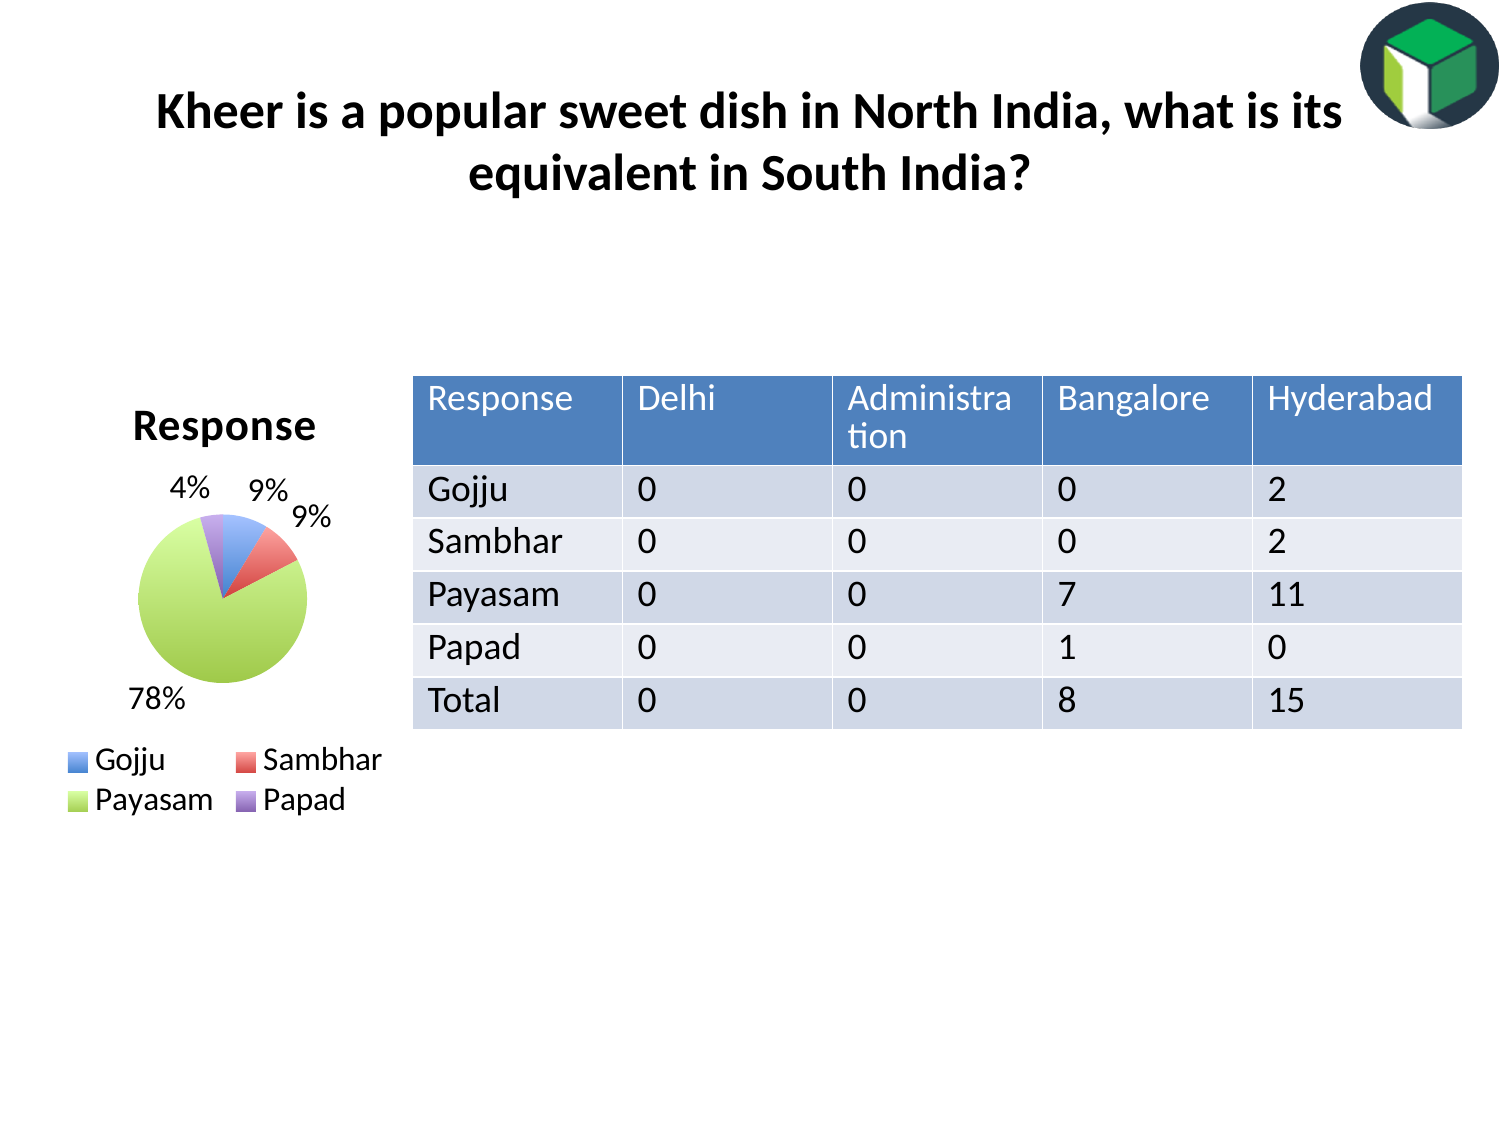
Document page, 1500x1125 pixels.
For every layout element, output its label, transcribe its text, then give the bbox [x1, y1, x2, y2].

table_cell Total [454, 678, 622, 729]
table_header Administration [833, 376, 1042, 465]
table_cell 15 [1253, 678, 1462, 729]
table_cell 0 [833, 466, 1042, 517]
table_cell 0 [623, 625, 832, 676]
table_cell 0 [833, 625, 1042, 676]
table_cell 0 [623, 678, 832, 729]
table_cell 0 [623, 519, 832, 570]
table_cell 8 [1043, 678, 1252, 729]
table_cell 0 [1253, 625, 1462, 676]
table_cell Sambhar [454, 519, 622, 570]
table_cell 2 [1253, 466, 1462, 517]
table_cell 0 [623, 572, 832, 623]
title Kheer is a popular sweet dish in North India, what is its equivalent in South India? [75, 45, 1425, 233]
table_cell 0 [623, 466, 832, 517]
table_header Delhi [623, 376, 832, 465]
table_header Response [452, 376, 622, 465]
table_cell Papad [454, 625, 622, 676]
table_cell 7 [1043, 572, 1252, 623]
table_cell 2 [1253, 519, 1462, 570]
picture [1360, 2, 1499, 130]
table_header Hyderabad [1253, 376, 1462, 465]
table_cell 0 [833, 572, 1042, 623]
table_cell 11 [1253, 572, 1462, 623]
chart [0, 374, 451, 826]
table_cell 0 [1043, 466, 1252, 517]
table_cell 0 [1043, 519, 1252, 570]
table_cell Payasam [454, 572, 622, 623]
table_cell 0 [833, 519, 1042, 570]
table_cell Gojju [454, 466, 622, 517]
table_cell 1 [1043, 625, 1252, 676]
table_cell 0 [833, 678, 1042, 729]
table_header Bangalore [1043, 376, 1252, 465]
